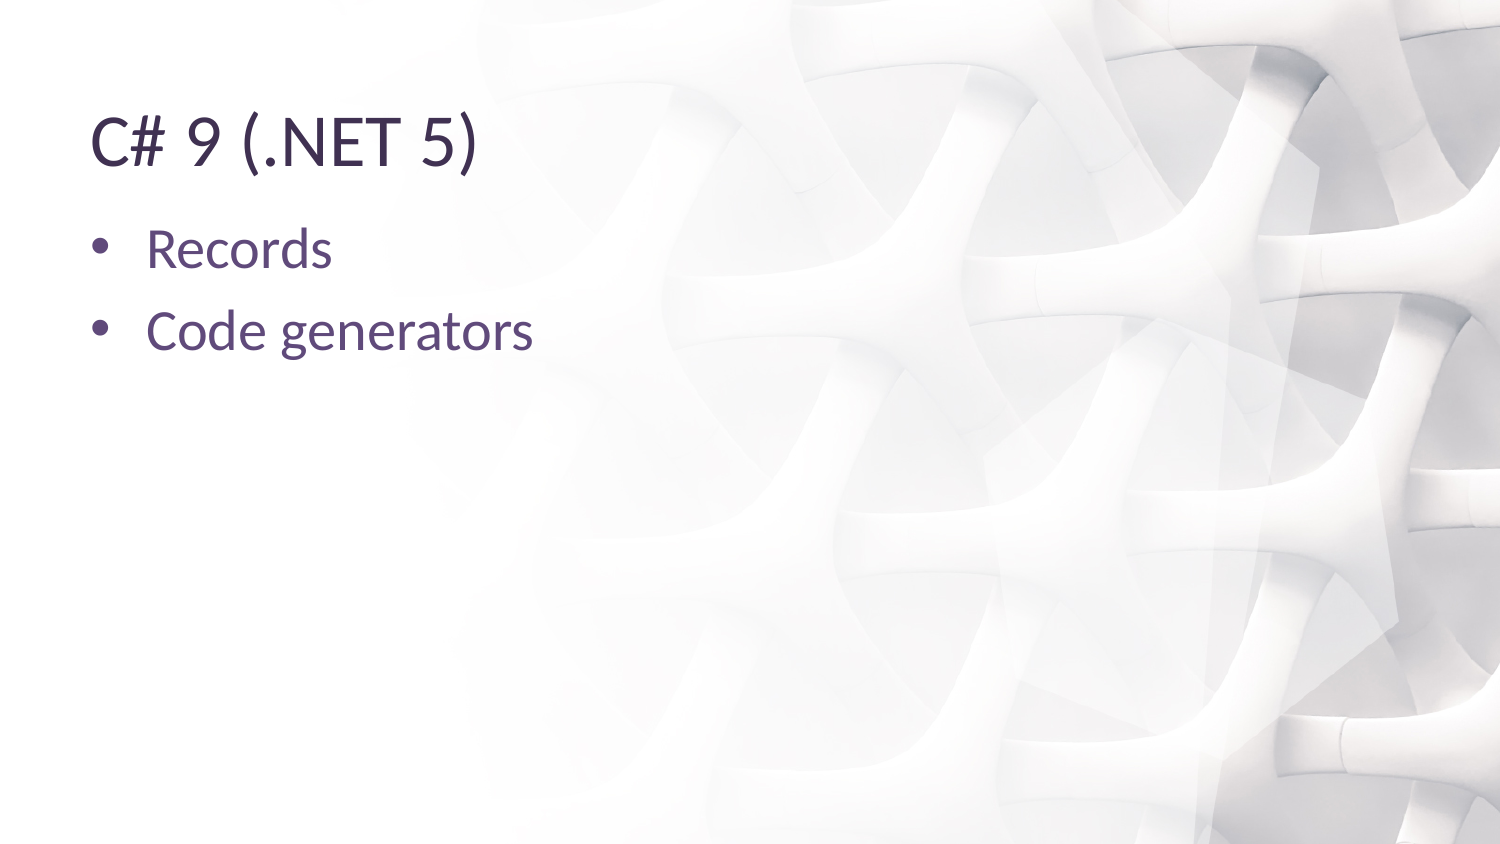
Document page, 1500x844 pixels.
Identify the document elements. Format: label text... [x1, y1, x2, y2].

title C# 9 (.NET 5) [75, 74, 1377, 200]
list Records Code generators [75, 202, 1101, 788]
picture [0, 0, 1500, 844]
